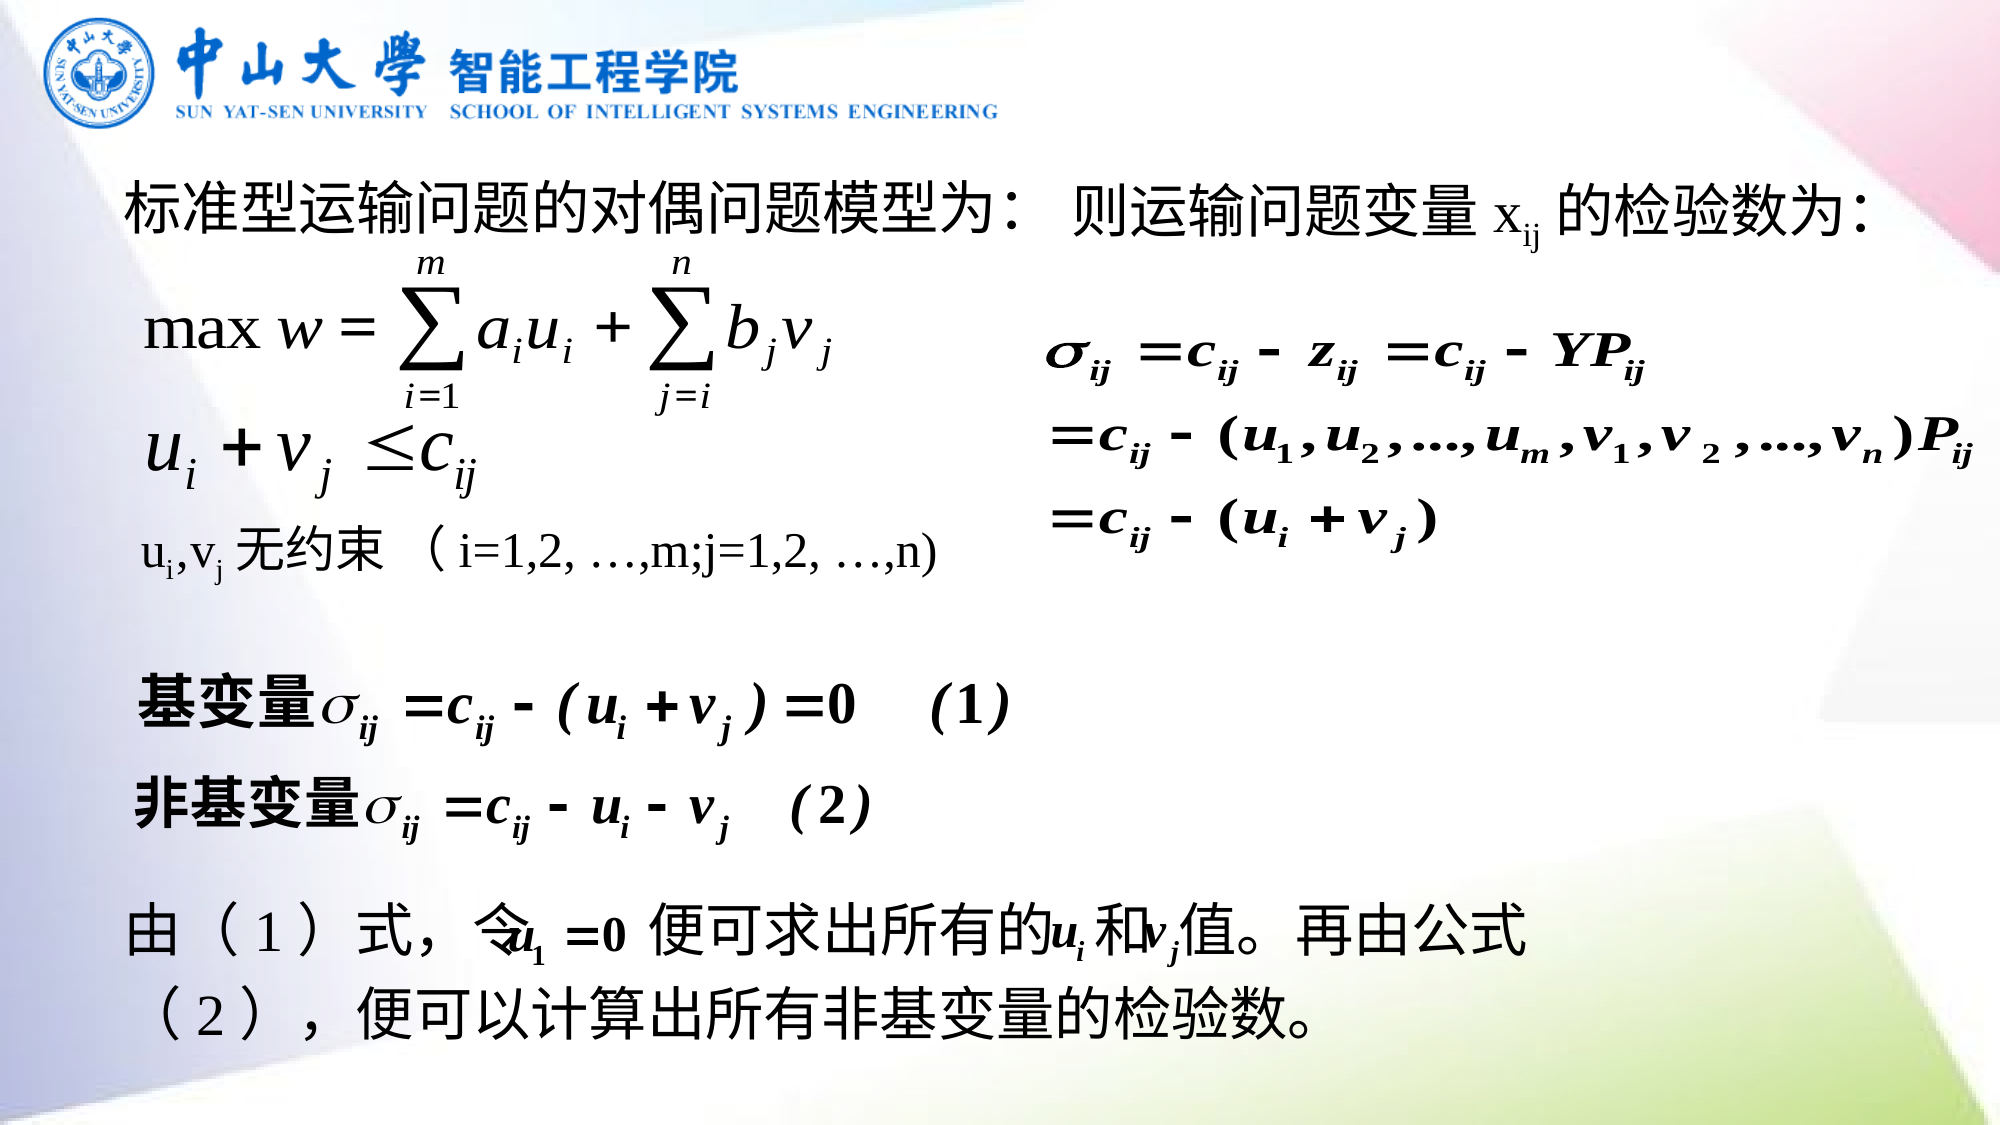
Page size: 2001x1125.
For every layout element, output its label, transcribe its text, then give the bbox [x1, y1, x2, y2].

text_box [504, 907, 632, 970]
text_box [135, 669, 1016, 754]
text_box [132, 231, 856, 428]
text_box 由（1）式，令 便可求出所有的 和 值。再由公式 （2），便可以计算出所有非基变量的检验数。 [108, 893, 1708, 1024]
table_cell 14 [0, 0, 2000, 1125]
text_box 标准型运输问题的对偶问题模型为： [108, 149, 1402, 249]
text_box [1036, 316, 1995, 563]
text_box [135, 392, 494, 516]
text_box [1047, 903, 1089, 967]
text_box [132, 772, 876, 852]
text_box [1140, 903, 1185, 973]
picture [39, 0, 1000, 150]
text_box ui‚vj无约束 （i=1,2, …,m;j=1,2, …,n) [0, 496, 964, 593]
text_box 则运输问题变量xij的检验数为： [1056, 150, 1868, 261]
